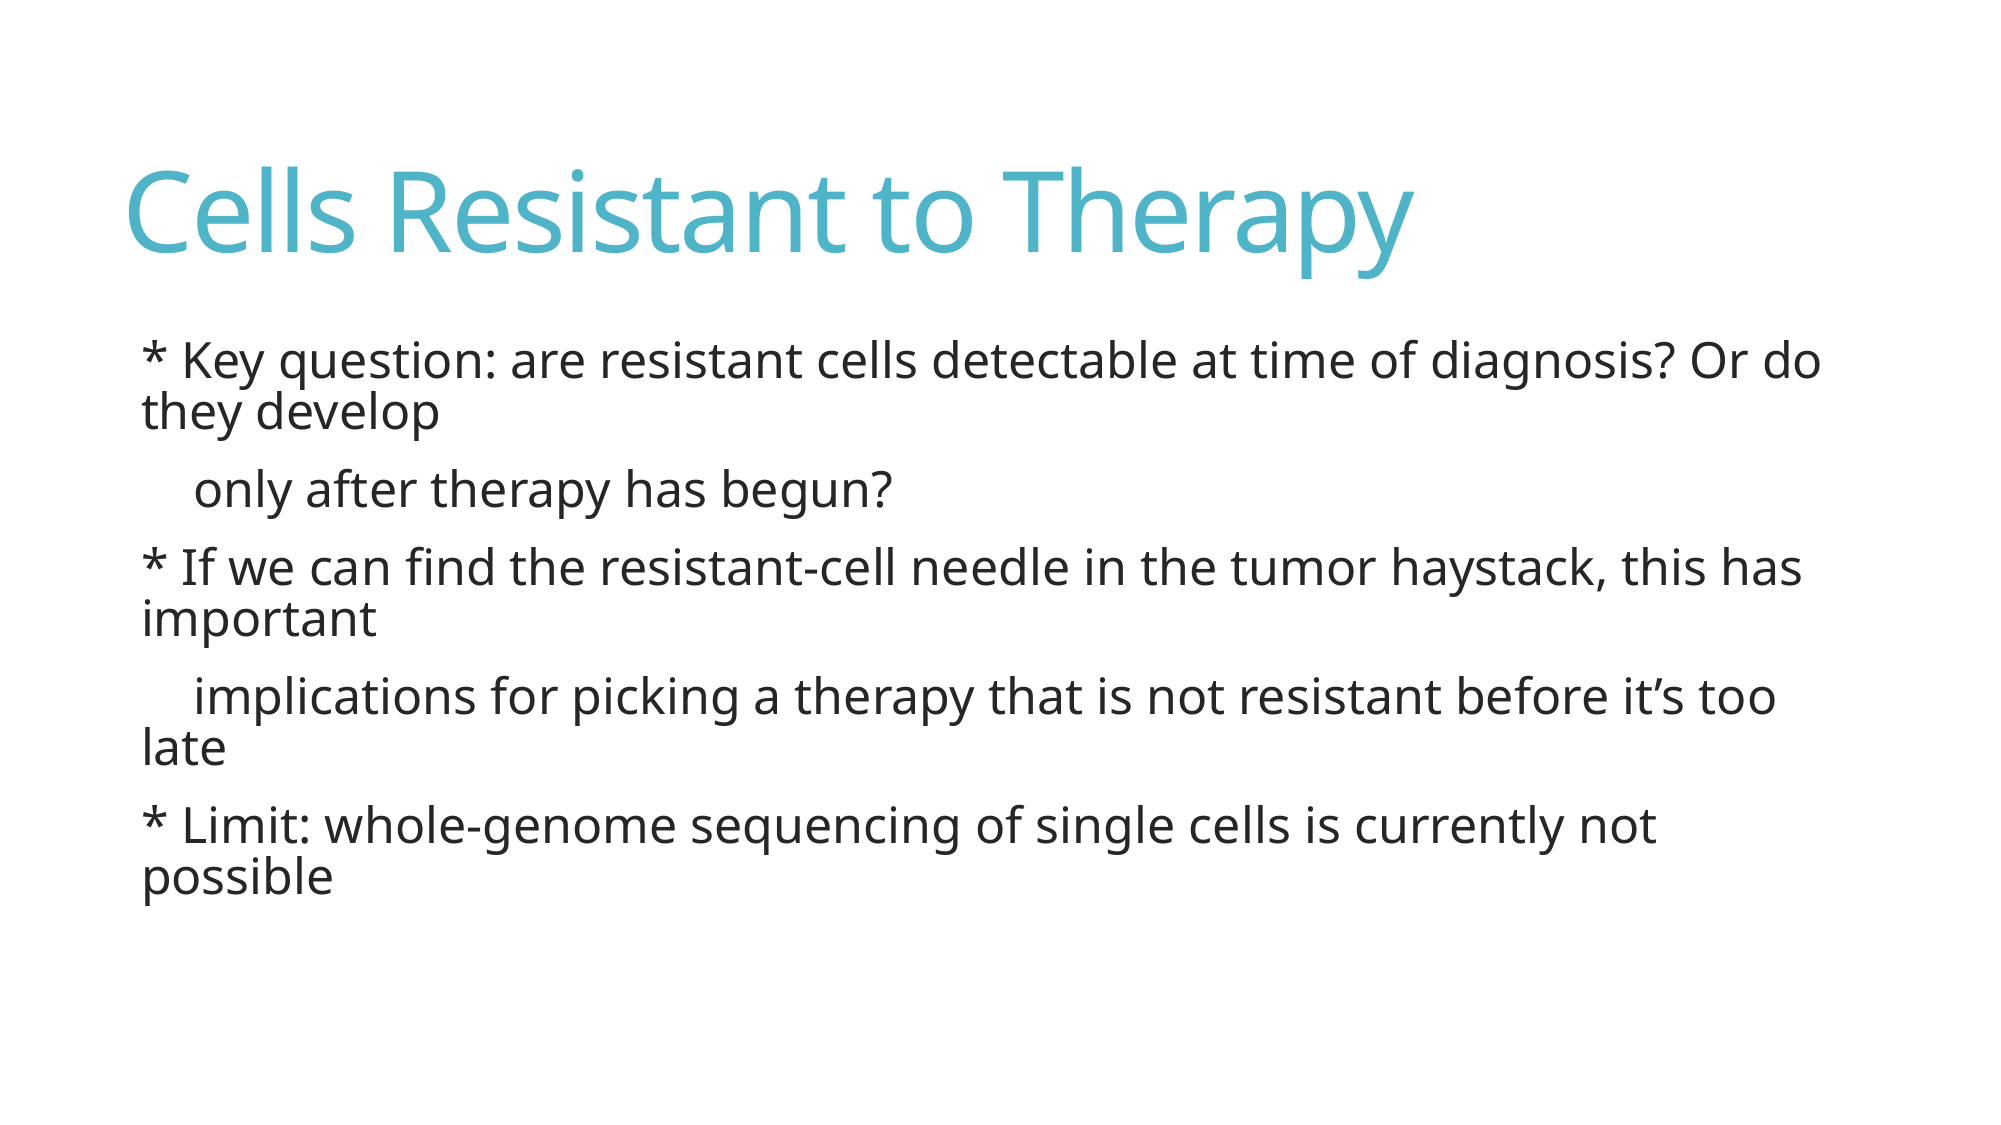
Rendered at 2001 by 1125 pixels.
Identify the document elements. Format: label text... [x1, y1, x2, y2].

list * Key question: are resistant cells detectable at time of diagnosis? Or do they develop only after therapy has begun? * If we can find the resistant-cell needle in the tumor haystack, this has important implications for picking a therapy that is not resistant before it’s too late * Limit: whole-genome sequencing of single cells is currently not possible [111, 329, 1876, 948]
title Cells Resistant to Therapy [107, 81, 1875, 354]
